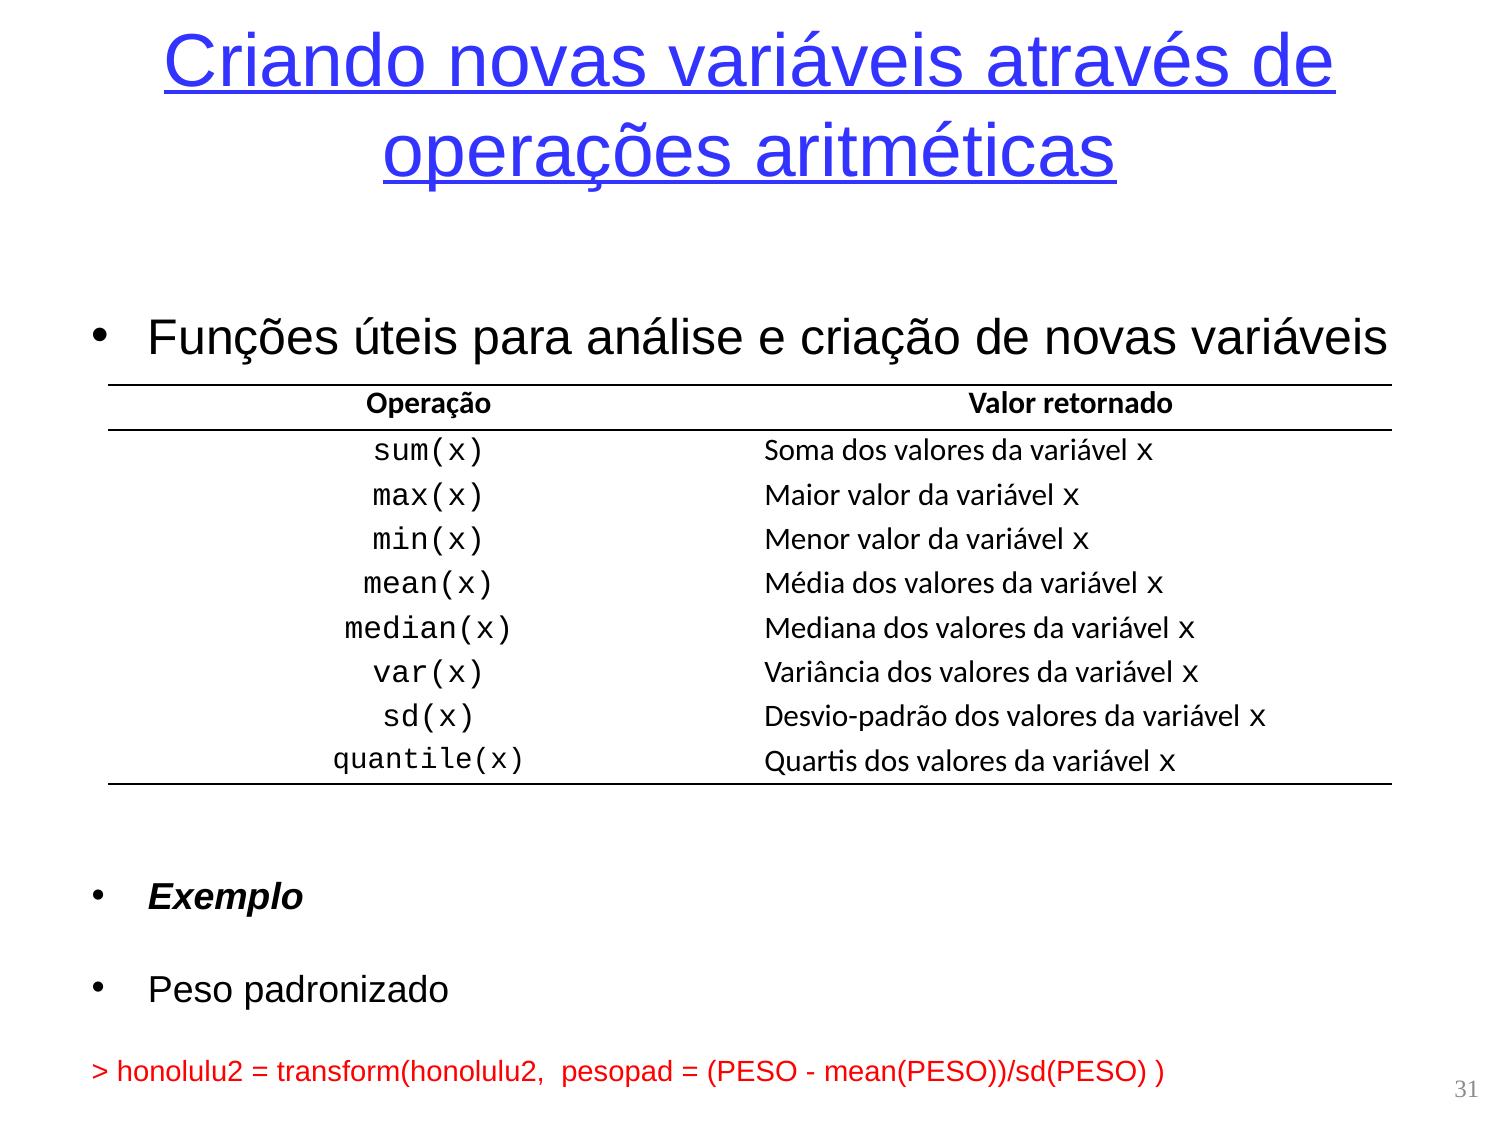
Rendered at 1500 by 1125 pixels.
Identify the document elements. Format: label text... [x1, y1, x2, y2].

table_cell Desvio-padrão dos valores da variável x [750, 695, 1392, 740]
table_cell sd(x) [108, 695, 750, 740]
table_cell median(x) [108, 607, 750, 651]
table_cell Maior valor da variável x [750, 474, 1392, 518]
table_cell var(x) [108, 651, 750, 695]
table_cell Média dos valores da variável x [750, 563, 1392, 607]
table_cell Menor valor da variável x [750, 518, 1392, 563]
table_header Valor retornado [750, 386, 1392, 429]
table_header Operação [108, 386, 750, 429]
table_cell min(x) [108, 518, 750, 563]
table_cell Variância dos valores da variável x [750, 651, 1392, 695]
title Criando novas variáveis através de operações aritméticas [74, 6, 1426, 195]
slide_number 31 [1144, 1057, 1495, 1118]
table_cell mean(x) [108, 563, 750, 607]
list Funções úteis para análise e criação de novas variáveis Exemplo Peso padronizado > honolulu2 = transform(honolulu2, pesopad = (PESO - mean(PESO))/sd(PESO) ) [76, 266, 1459, 965]
table_cell Soma dos valores da variável x [750, 431, 1392, 474]
table_cell quantile(x) [108, 740, 750, 783]
table_cell Mediana dos valores da variável x [750, 607, 1392, 651]
table_cell Quartis dos valores da variável x [750, 740, 1392, 783]
table_cell sum(x) [108, 431, 750, 474]
table_cell max(x) [108, 474, 750, 518]
